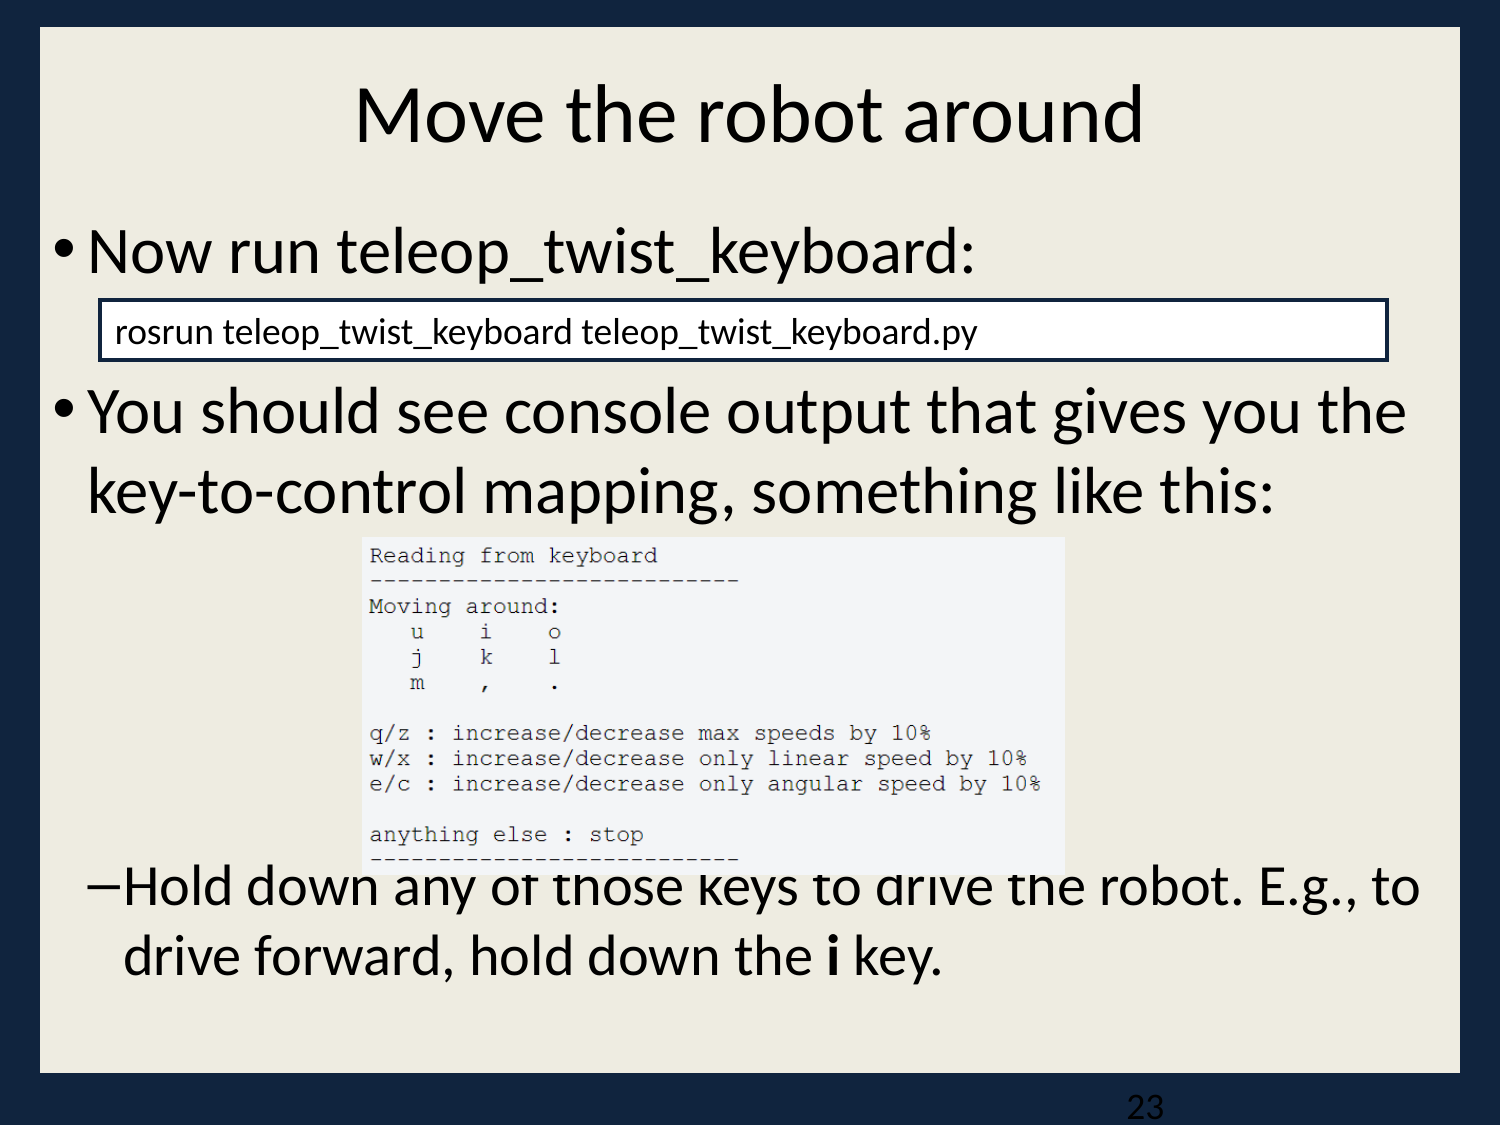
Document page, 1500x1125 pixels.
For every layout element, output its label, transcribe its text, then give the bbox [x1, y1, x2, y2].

text_box Now run teleop_twist_keyboard: You should see console output that gives you the key-to-control mapping, something like this: Hold down any of those keys to drive the robot. E.g., to drive forward, hold down the i key. [37, 199, 1463, 1079]
text_box rosrun teleop_twist_keyboard teleop_twist_keyboard.py [99, 299, 1388, 360]
picture [362, 537, 1066, 876]
text_box Move the robot around [37, 31, 1463, 188]
text_box <number> [1111, 1074, 1462, 1125]
